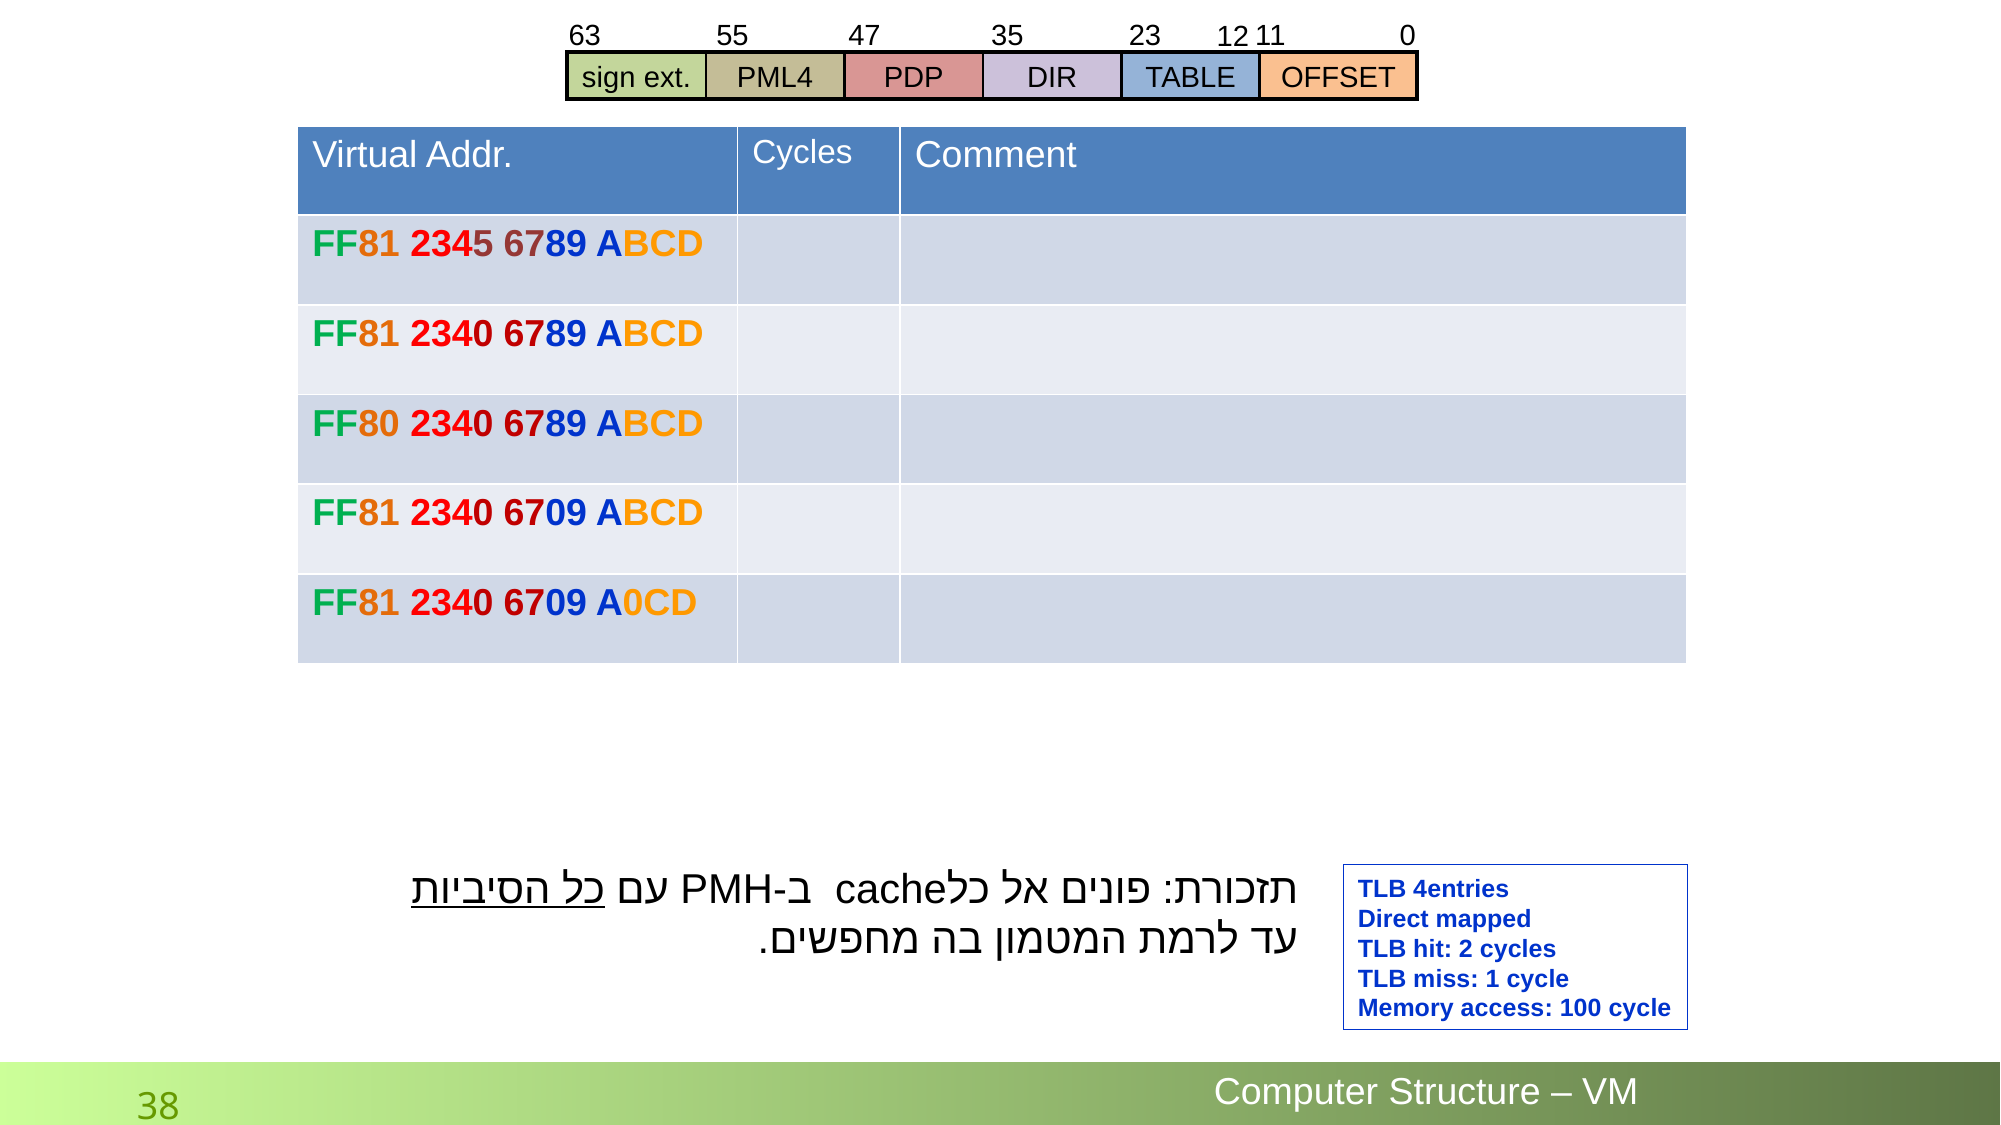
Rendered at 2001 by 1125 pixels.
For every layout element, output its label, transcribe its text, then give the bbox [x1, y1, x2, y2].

table_cell [738, 395, 899, 483]
table_cell FF81 2340 6709 A0CD [298, 575, 737, 663]
table_cell [901, 575, 1686, 663]
table_cell [738, 485, 899, 573]
table_cell [901, 216, 1686, 304]
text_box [567, 24, 1418, 101]
table_header Cycles [738, 127, 899, 214]
text_box תזכורת: פונים אל כלcache ב-PMH עם כל הסיביות עד לרמת המטמון בה מחפשים. [337, 854, 1313, 969]
table_cell FF80 2340 6789 ABCD [298, 395, 737, 483]
table_header Comment [901, 127, 1686, 214]
table_cell [738, 306, 899, 394]
table_cell [901, 485, 1686, 573]
table_header Virtual Addr. [298, 127, 737, 214]
table_cell [901, 395, 1686, 483]
table_cell [738, 216, 899, 304]
table_cell [901, 306, 1686, 394]
table_cell FF81 2345 6789 ABCD [298, 216, 737, 304]
table_cell FF81 2340 6789 ABCD [298, 306, 737, 394]
table_cell [738, 575, 899, 663]
table_cell FF81 2340 6709 ABCD [298, 485, 737, 573]
text_box TLB 4entries Direct mapped TLB hit: 2 cycles TLB miss: 1 cycle Memory access: 100 cycle [1343, 864, 1688, 1030]
